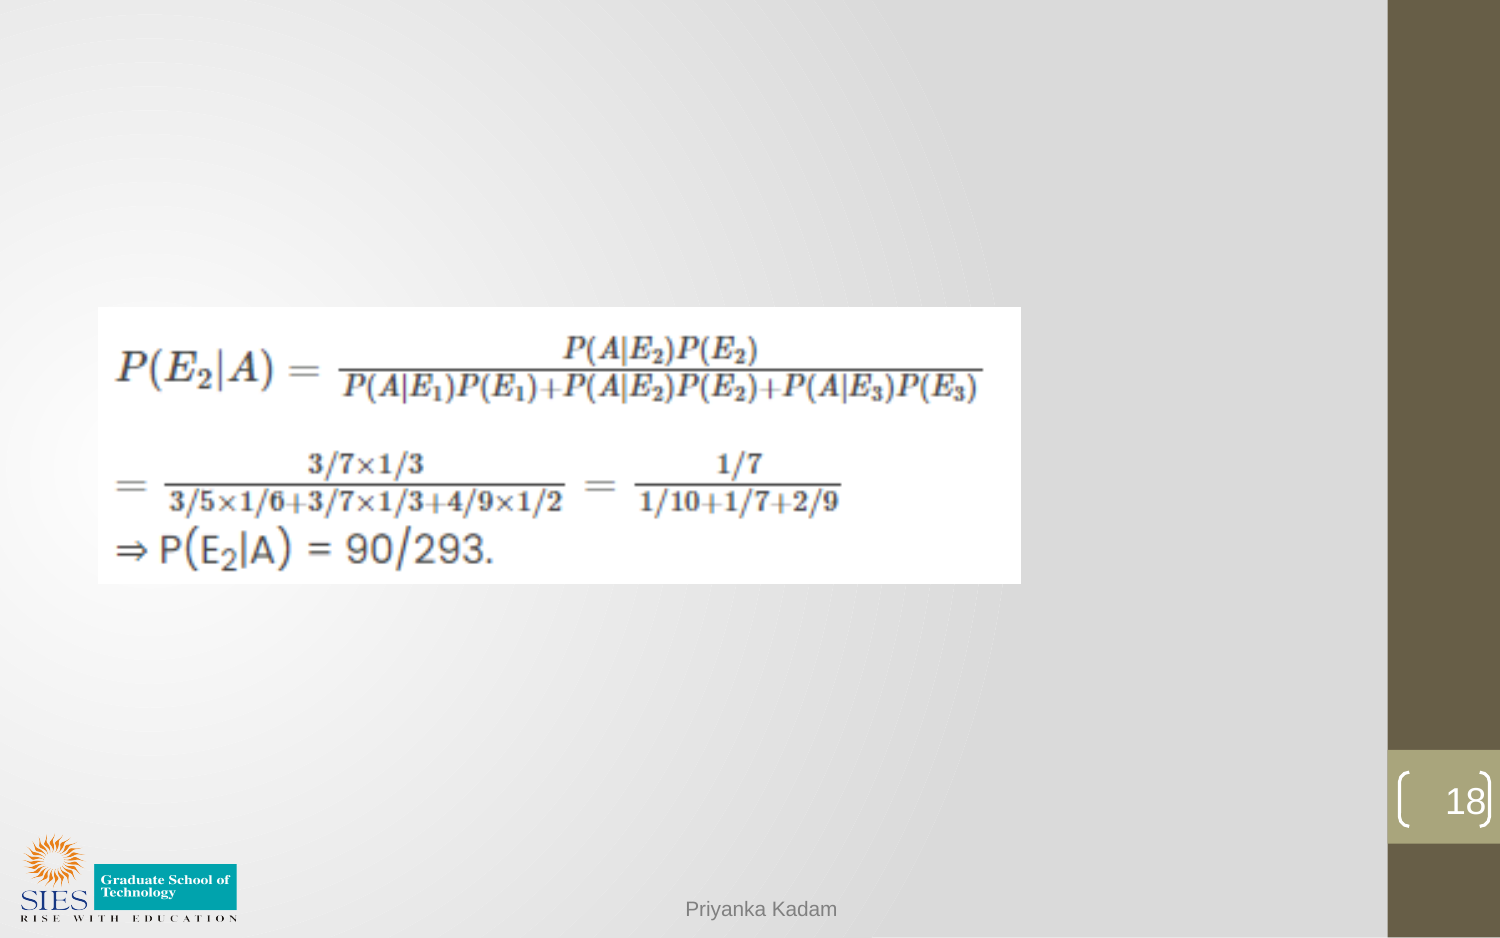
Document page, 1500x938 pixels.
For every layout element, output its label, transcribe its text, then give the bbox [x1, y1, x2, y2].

slide_number 18 [1397, 770, 1492, 828]
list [97, 307, 1022, 584]
picture [20, 832, 237, 922]
